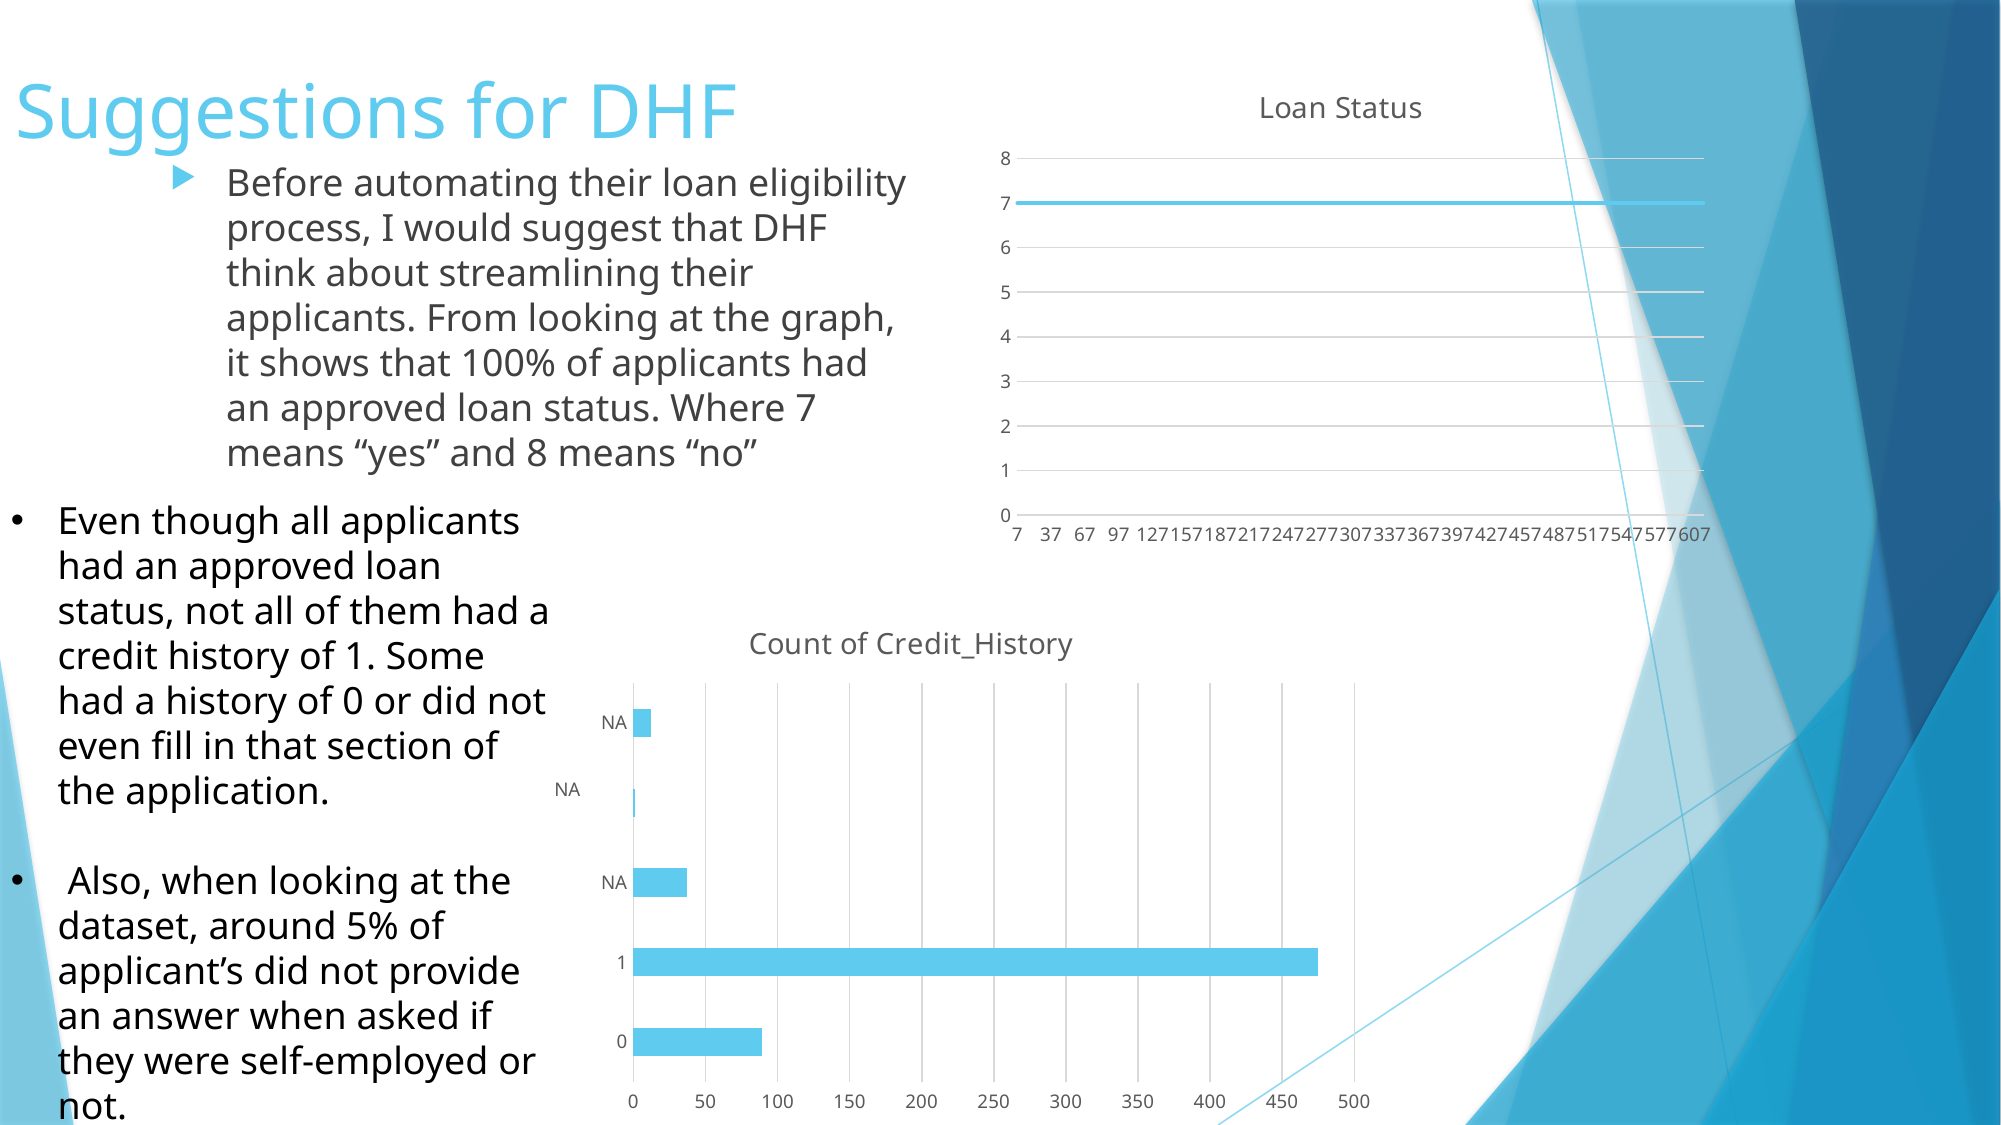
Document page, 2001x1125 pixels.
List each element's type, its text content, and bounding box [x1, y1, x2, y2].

chart [427, 595, 1391, 1125]
title Suggestions for DHF [0, 0, 808, 217]
chart [965, 59, 1717, 565]
list Before automating their loan eligibility process, I would suggest that DHF think about streamlining their applicants. From looking at the graph, it shows that 100% of applicants had an approved loan status. Where 7 means “yes” and 8 means “no” [155, 151, 932, 580]
text_box Even though all applicants had an approved loan status, not all of them had a credit history of 1. Some had a history of 0 or did not even fill in that section of the application. Also, when looking at the dataset, around 5% of applicant’s did not provide an answer when asked if they were self-employed or not. [0, 489, 573, 1125]
